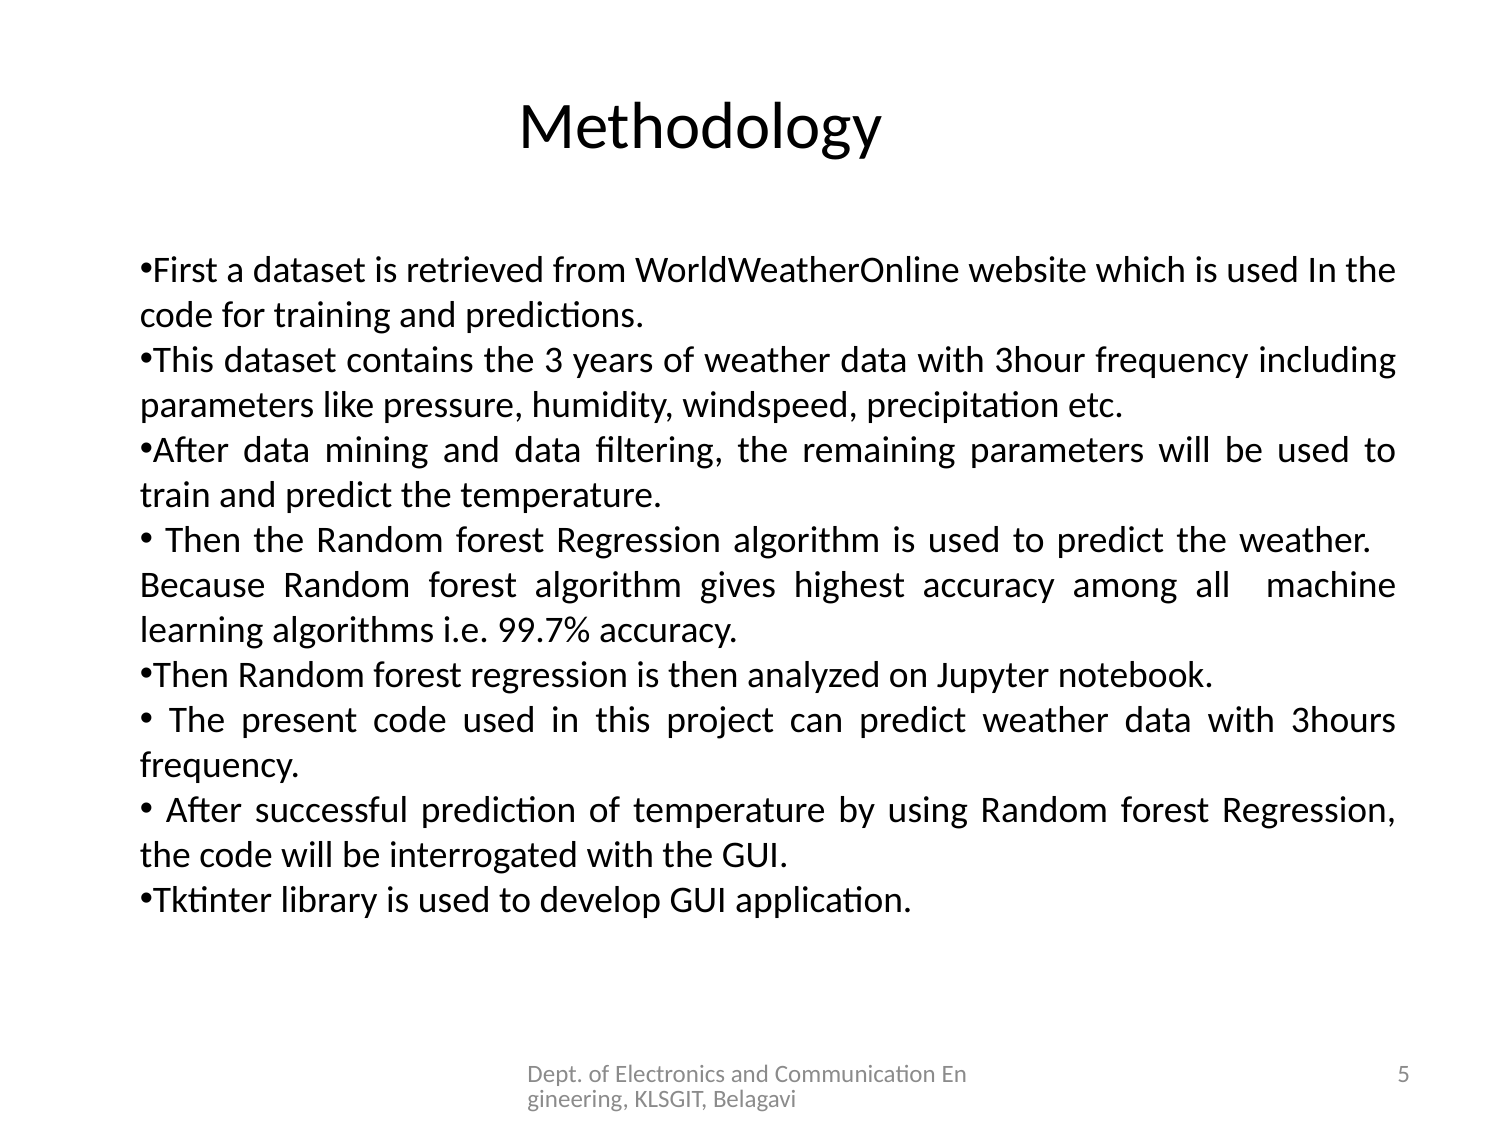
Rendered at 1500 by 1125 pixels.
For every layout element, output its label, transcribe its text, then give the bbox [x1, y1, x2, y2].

slide_number 5 [1074, 1042, 1425, 1103]
text_box Methodology [503, 74, 898, 170]
text_box First a dataset is retrieved from WorldWeatherOnline website which is used In the code for training and predictions. This dataset contains the 3 years of weather data with 3hour frequency including parameters like pressure, humidity, windspeed, precipitation etc. After data mining and data filtering, the remaining parameters will be used to train and predict the temperature. Then the Random forest Regression algorithm is used to predict the weather. Because Random forest algorithm gives highest accuracy among all machine learning algorithms i.e. 99.7% accuracy. Then Random forest regression is then analyzed on Jupyter notebook. The present code used in this project can predict weather data with 3hours frequency. After successful prediction of temperature by using Random forest Regression, the code will be interrogated with the GUI. Tktinter library is used to develop GUI application. [124, 237, 1413, 973]
footer Dept. of Electronics and Communication Engineering, KLSGIT, Belagavi [512, 1042, 988, 1103]
